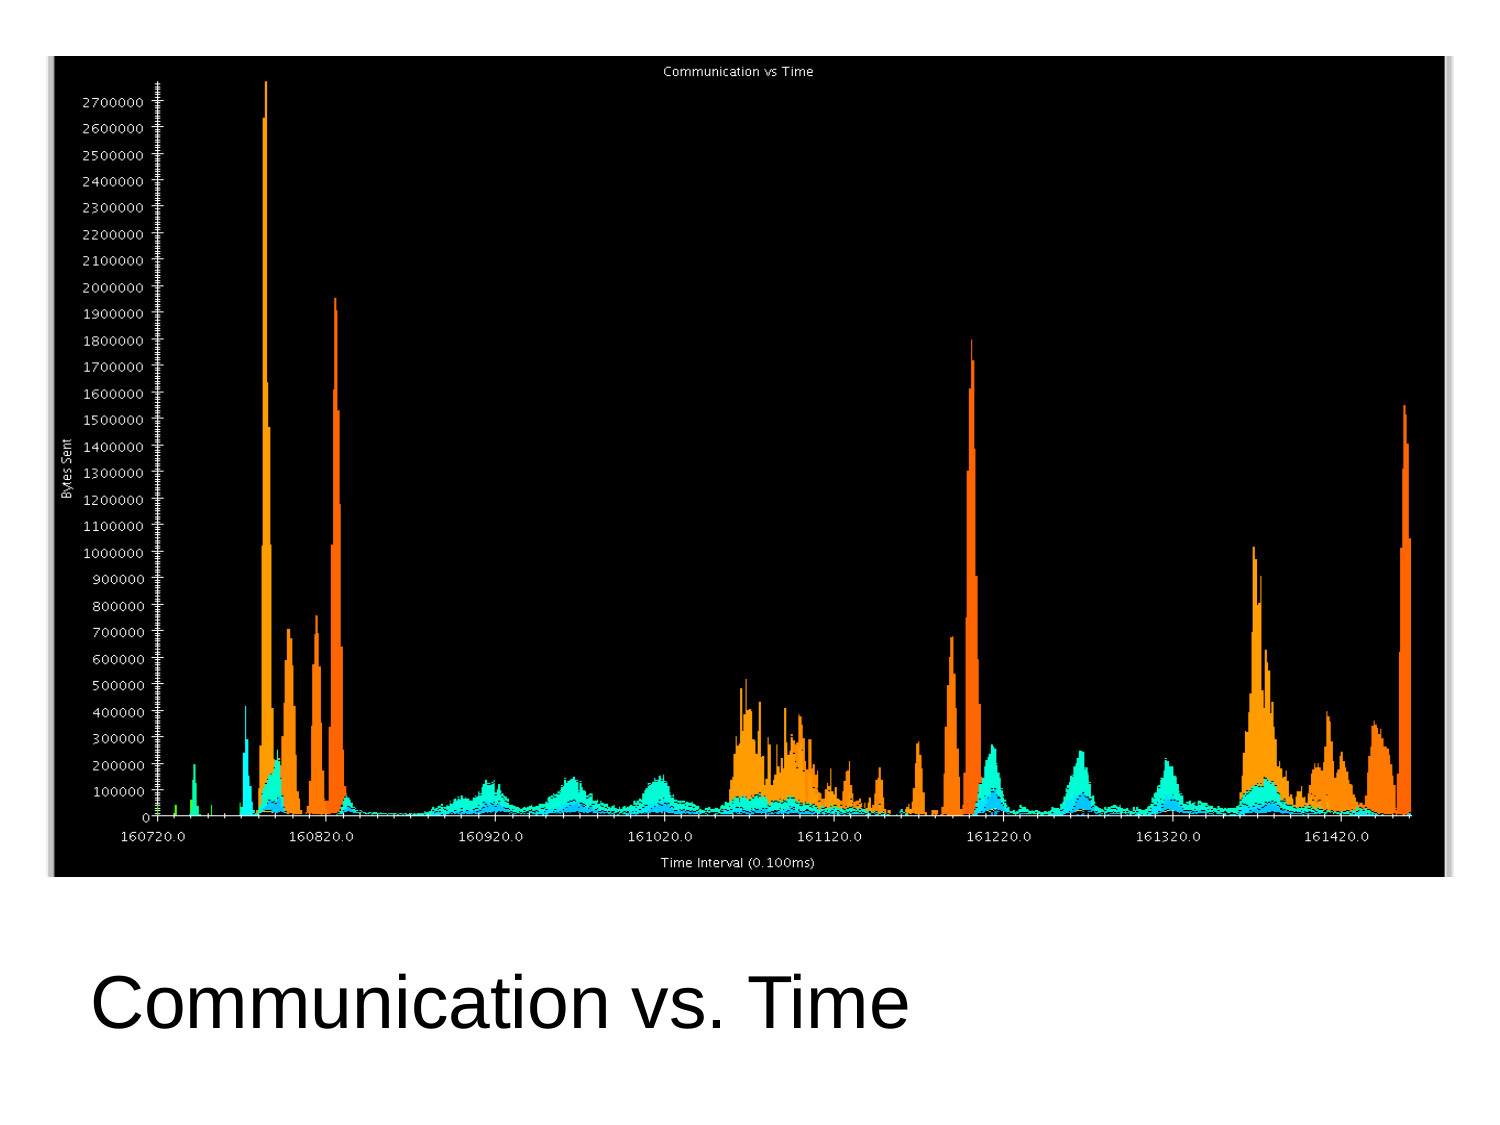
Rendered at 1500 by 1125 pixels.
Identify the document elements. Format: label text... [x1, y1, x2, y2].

list Communication vs. Time [75, 938, 1425, 1035]
picture [46, 56, 1454, 877]
